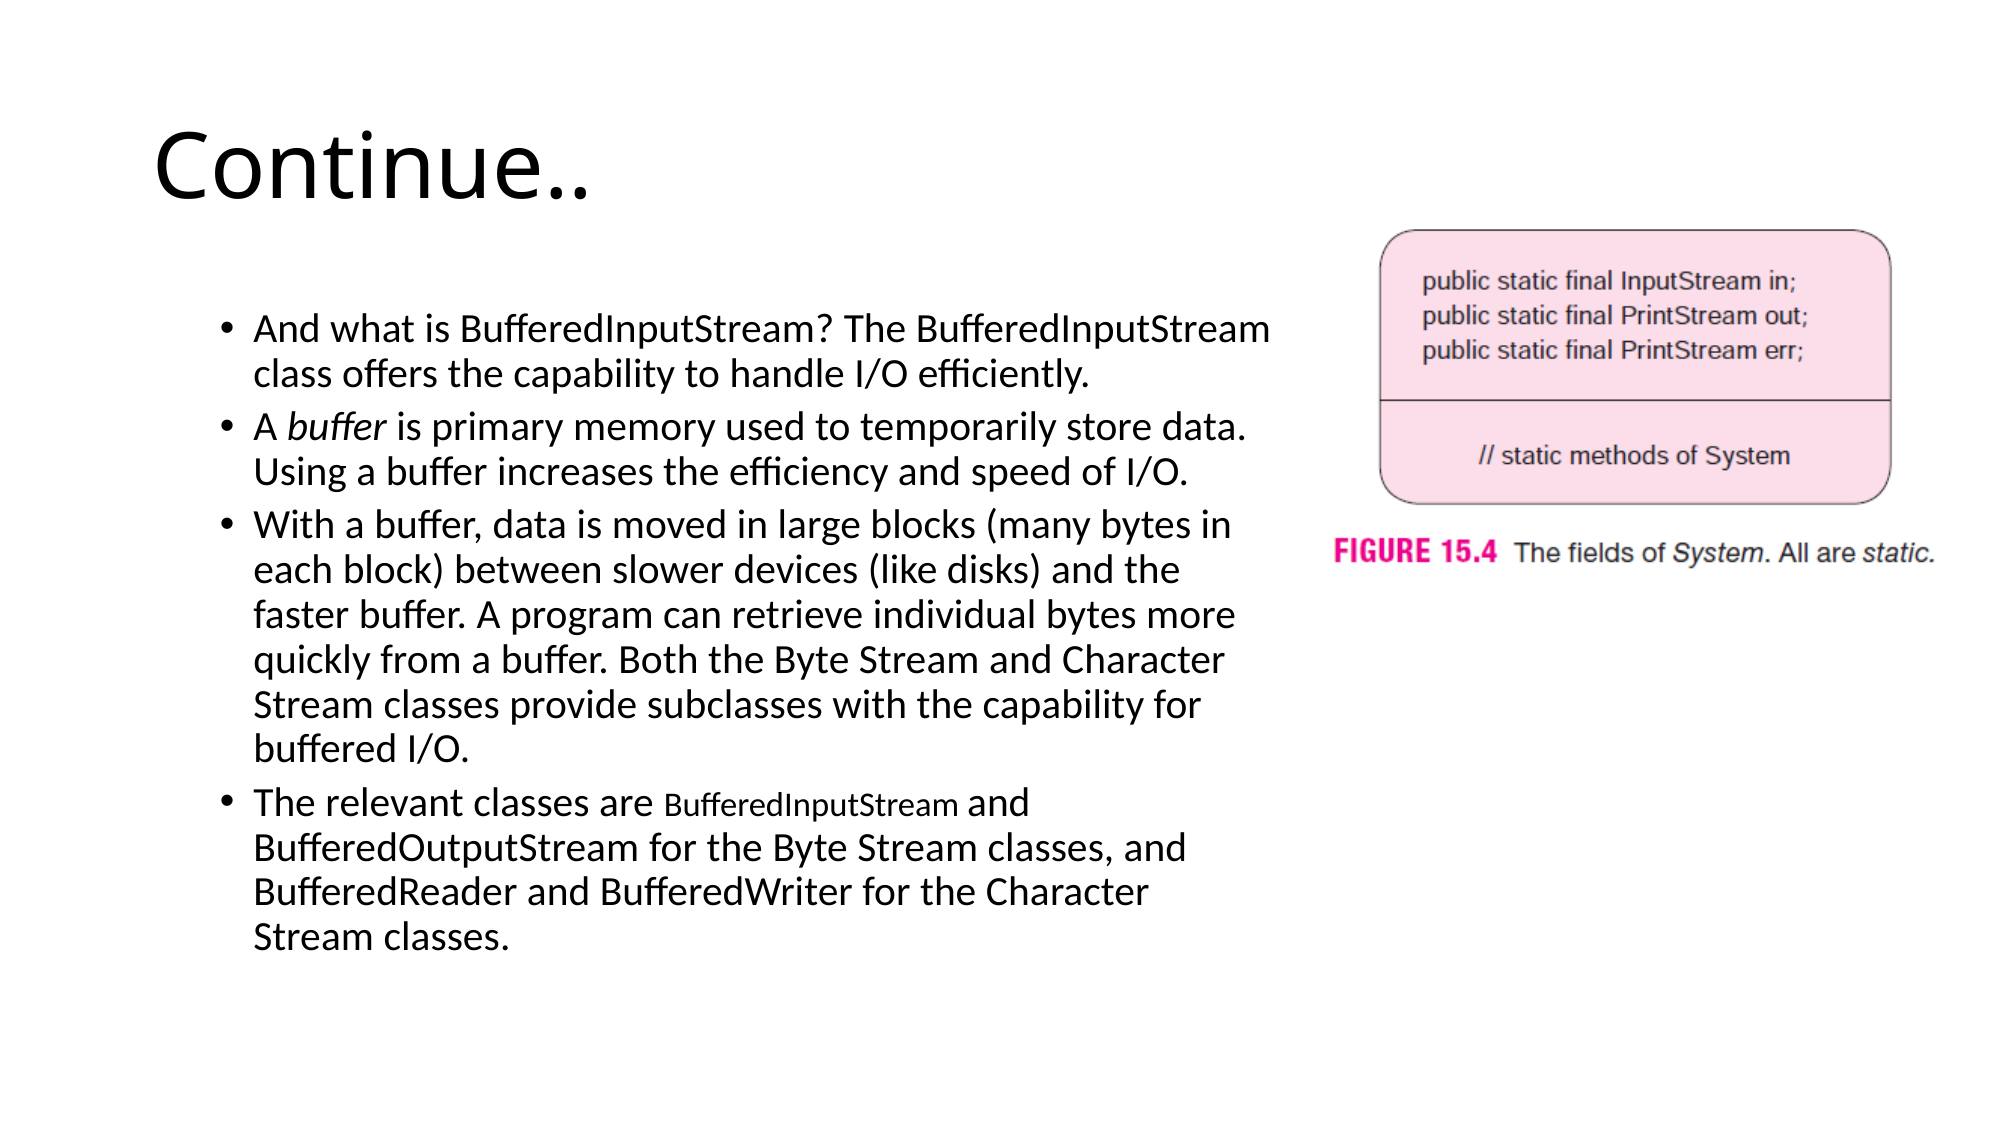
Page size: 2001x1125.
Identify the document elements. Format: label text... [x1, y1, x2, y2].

list And what is BufferedInputStream? The BufferedInputStream class offers the capability to handle I/O efficiently. A buffer is primary memory used to temporarily store data. Using a buffer increases the efficiency and speed of I/O. With a buffer, data is moved in large blocks (many bytes in each block) between slower devices (like disks) and the faster buffer. A program can retrieve individual bytes more quickly from a buffer. Both the Byte Stream and Character Stream classes provide subclasses with the capability for buffered I/O. The relevant classes are BufferedInputStream and BufferedOutputStream for the Byte Stream classes, and BufferedReader and BufferedWriter for the Character Stream classes. [137, 299, 1295, 1014]
title Continue.. [137, 59, 1863, 278]
picture [1294, 207, 1987, 597]
